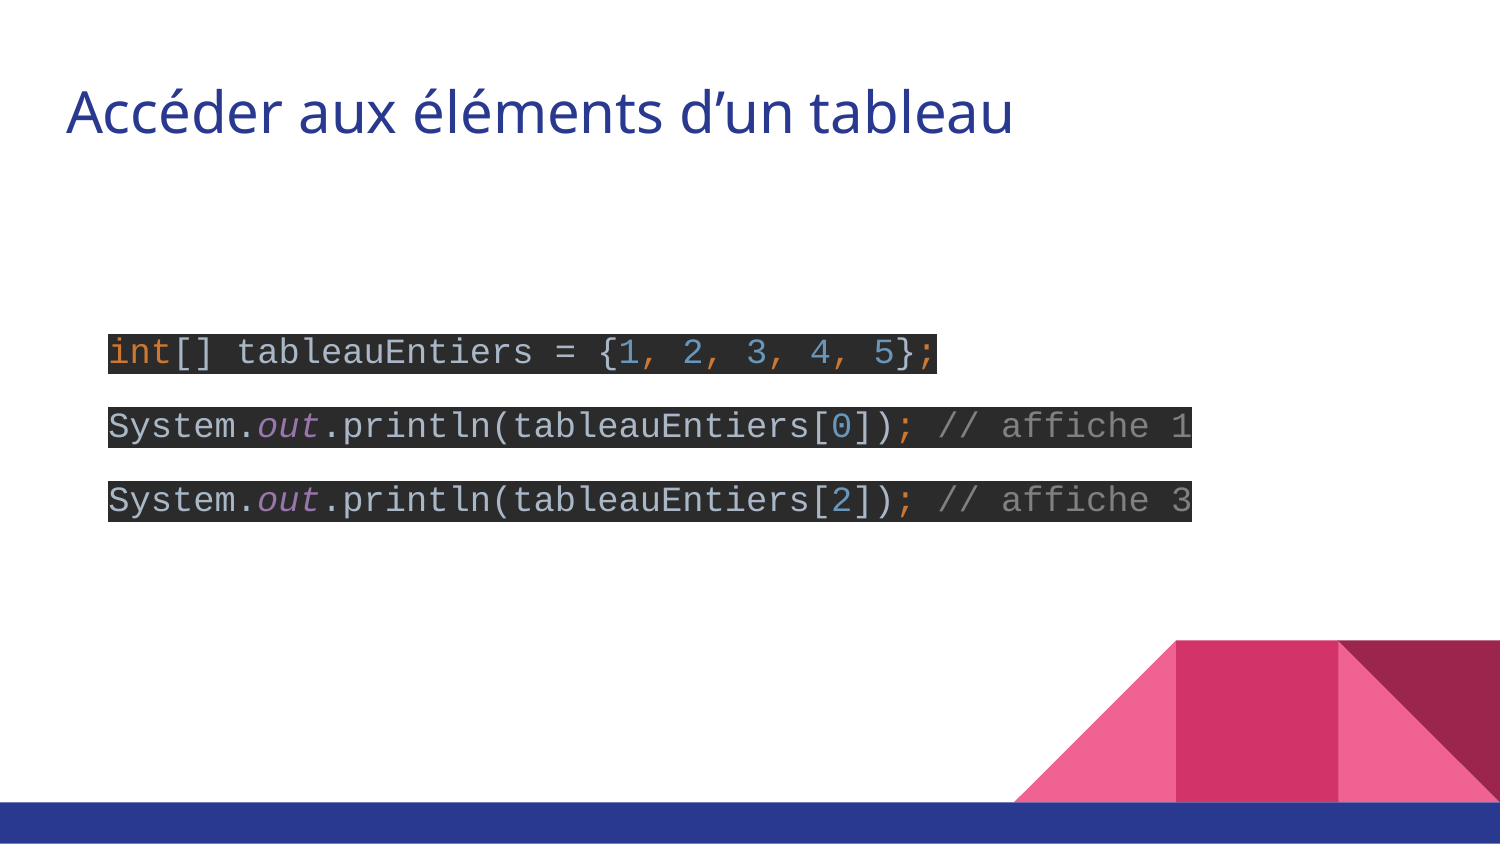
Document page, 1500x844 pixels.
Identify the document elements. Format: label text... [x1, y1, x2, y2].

title Accéder aux éléments d’un tableau [51, 60, 1449, 161]
list int[] tableauEntiers = {1, 2, 3, 4, 5}; System.out.println(tableauEntiers[0]); // affiche 1 System.out.println(tableauEntiers[2]); // affiche 3 [18, 306, 1417, 585]
